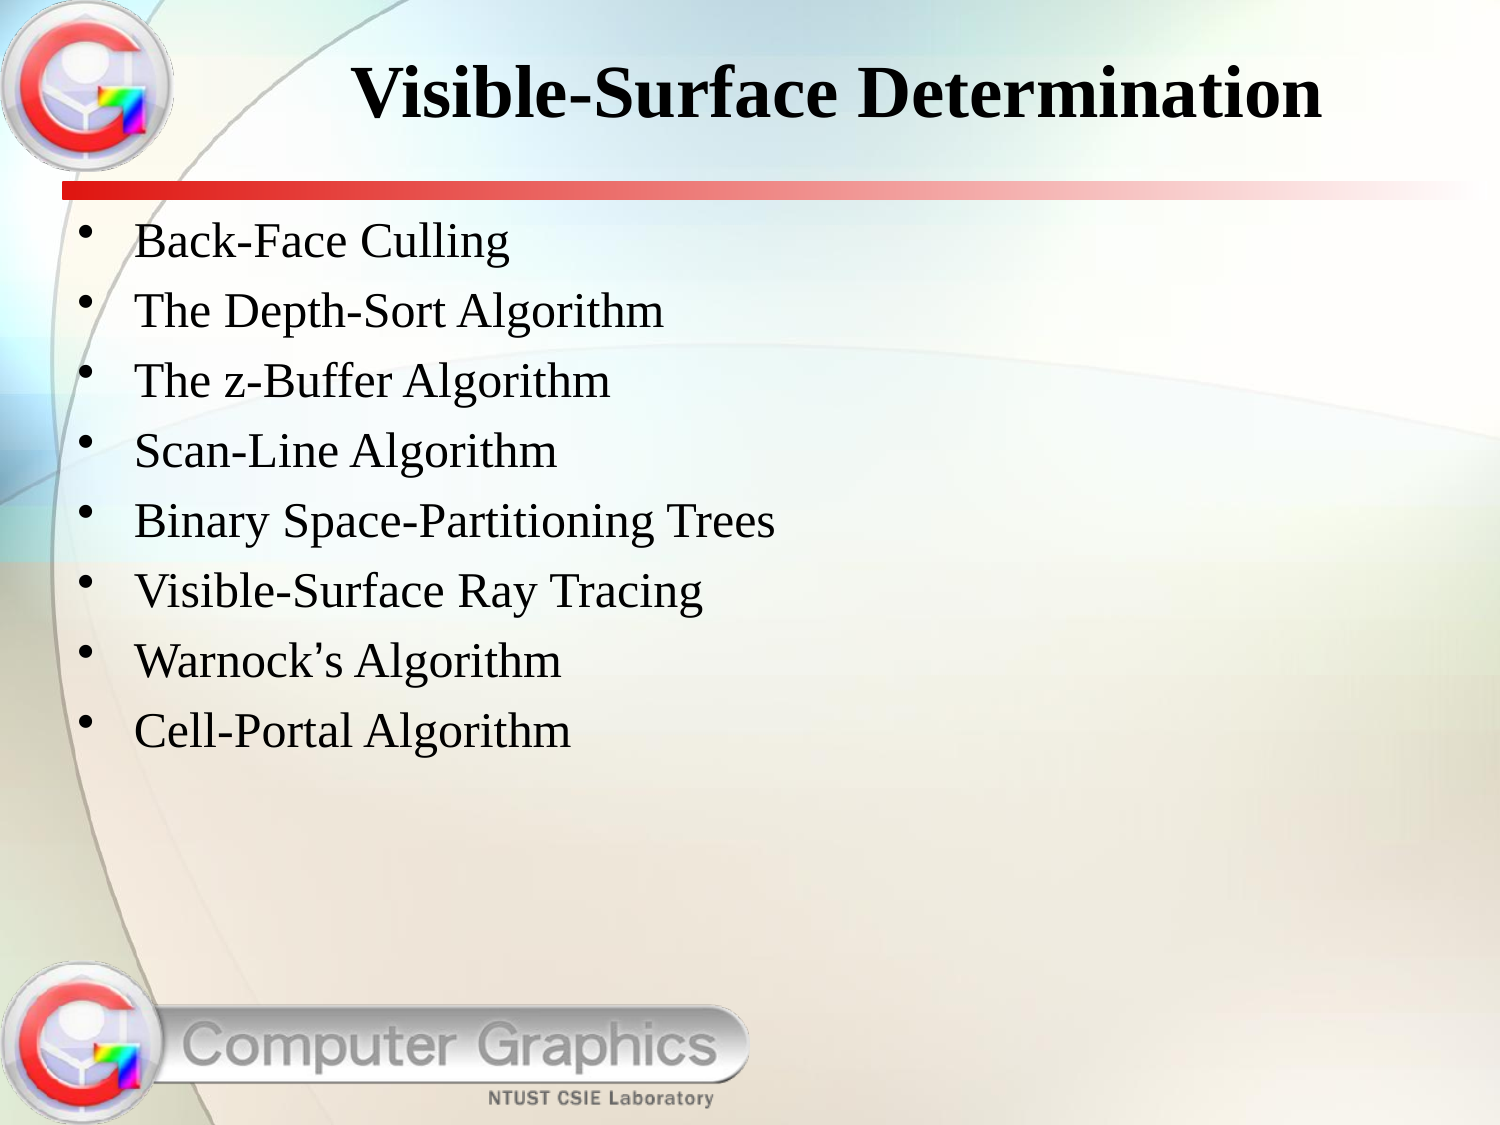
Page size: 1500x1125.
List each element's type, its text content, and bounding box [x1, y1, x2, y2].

title Visible-Surface Determination [174, 24, 1500, 151]
list Back-Face Culling The Depth-Sort Algorithm The z-Buffer Algorithm Scan-Line Algorithm Binary Space-Partitioning Trees Visible-Surface Ray Tracing Warnock’s Algorithm Cell-Portal Algorithm [62, 199, 1463, 1001]
picture [0, 0, 1500, 1125]
